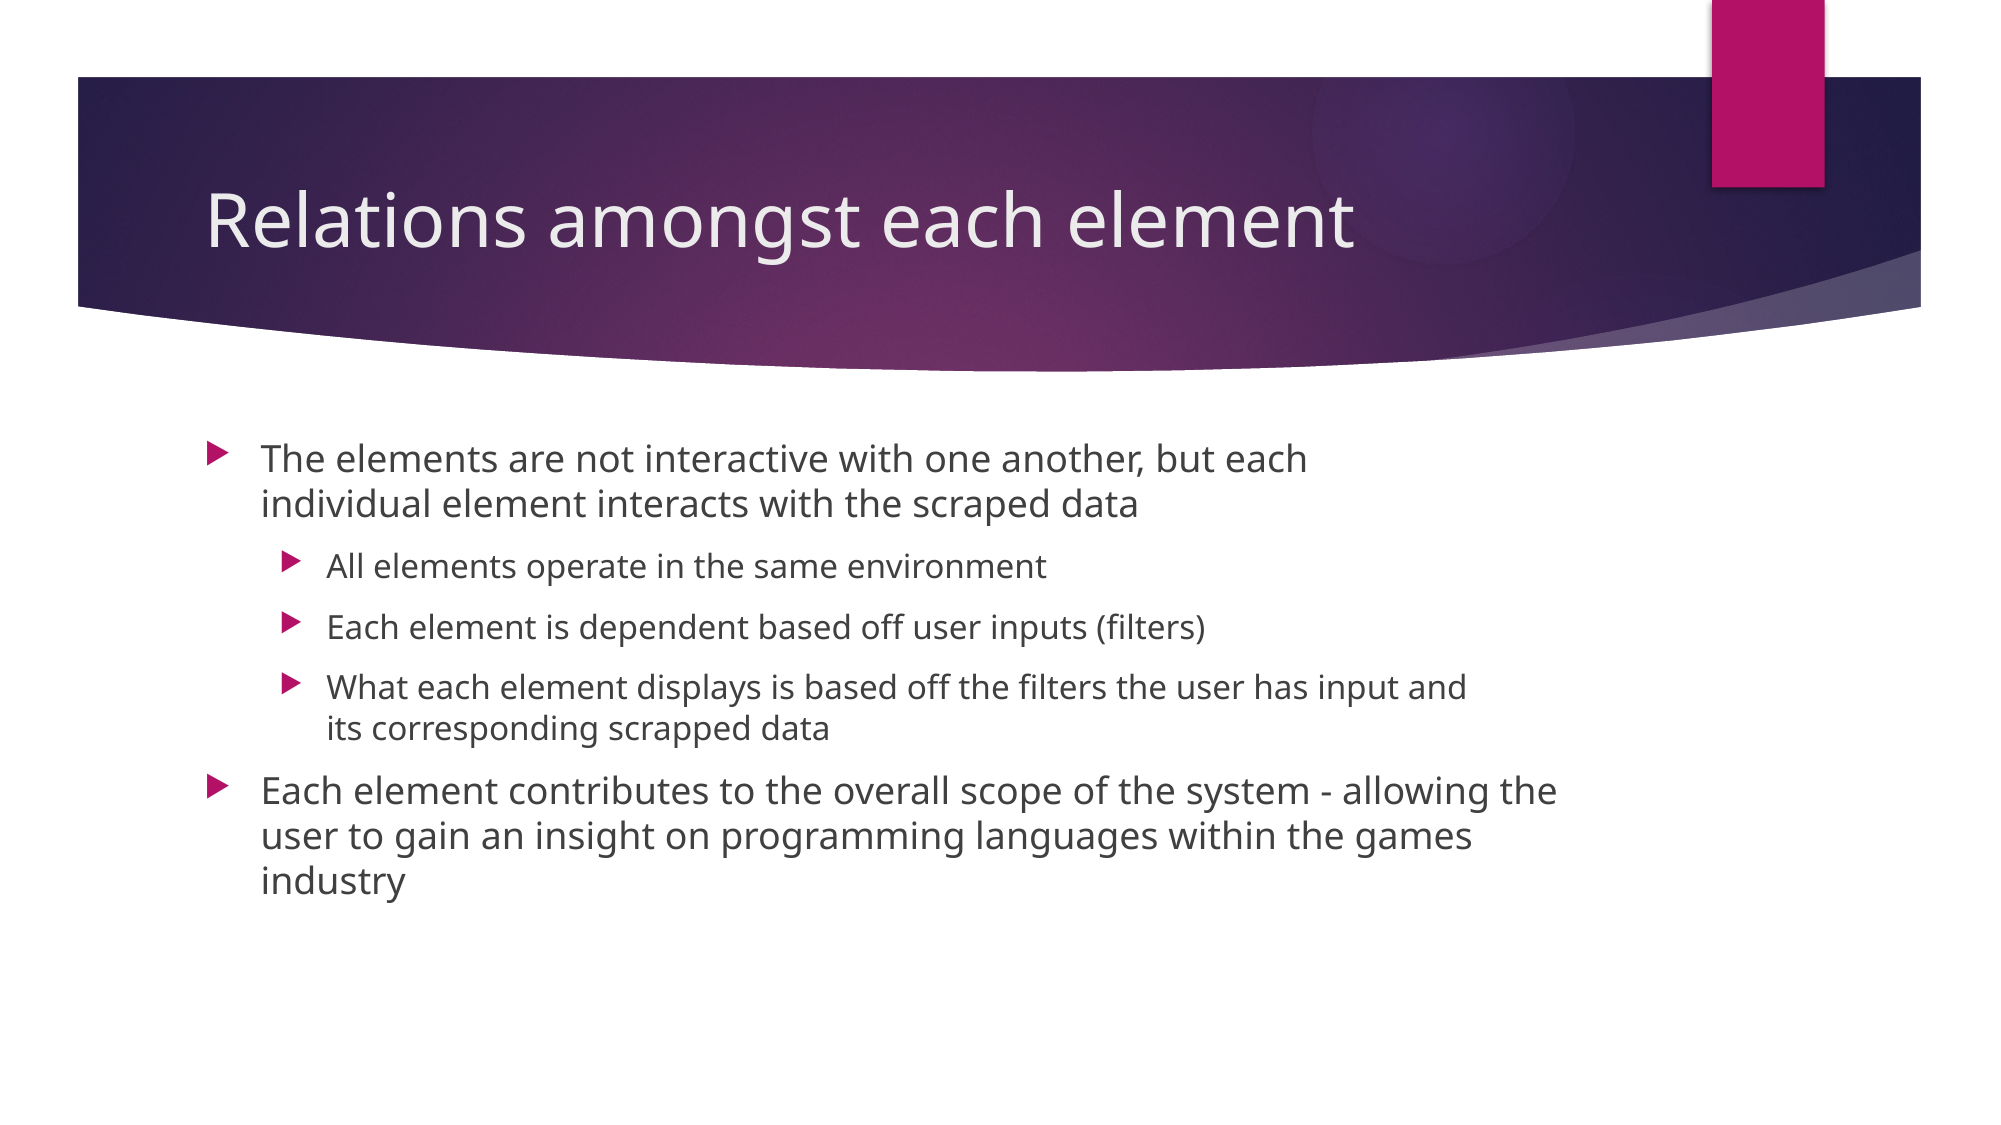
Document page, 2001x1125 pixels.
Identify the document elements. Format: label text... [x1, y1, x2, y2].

list The elements are not interactive with one another, but each individual element interacts with the scraped data All elements operate in the same environment Each element is dependent based off user inputs (filters) What each element displays is based off the filters the user has input and its corresponding scrapped data Each element contributes to the overall scope of the system - allowing the user to gain an insight on programming languages within the games industry [189, 427, 1638, 988]
title Relations amongst each element [189, 159, 1627, 276]
